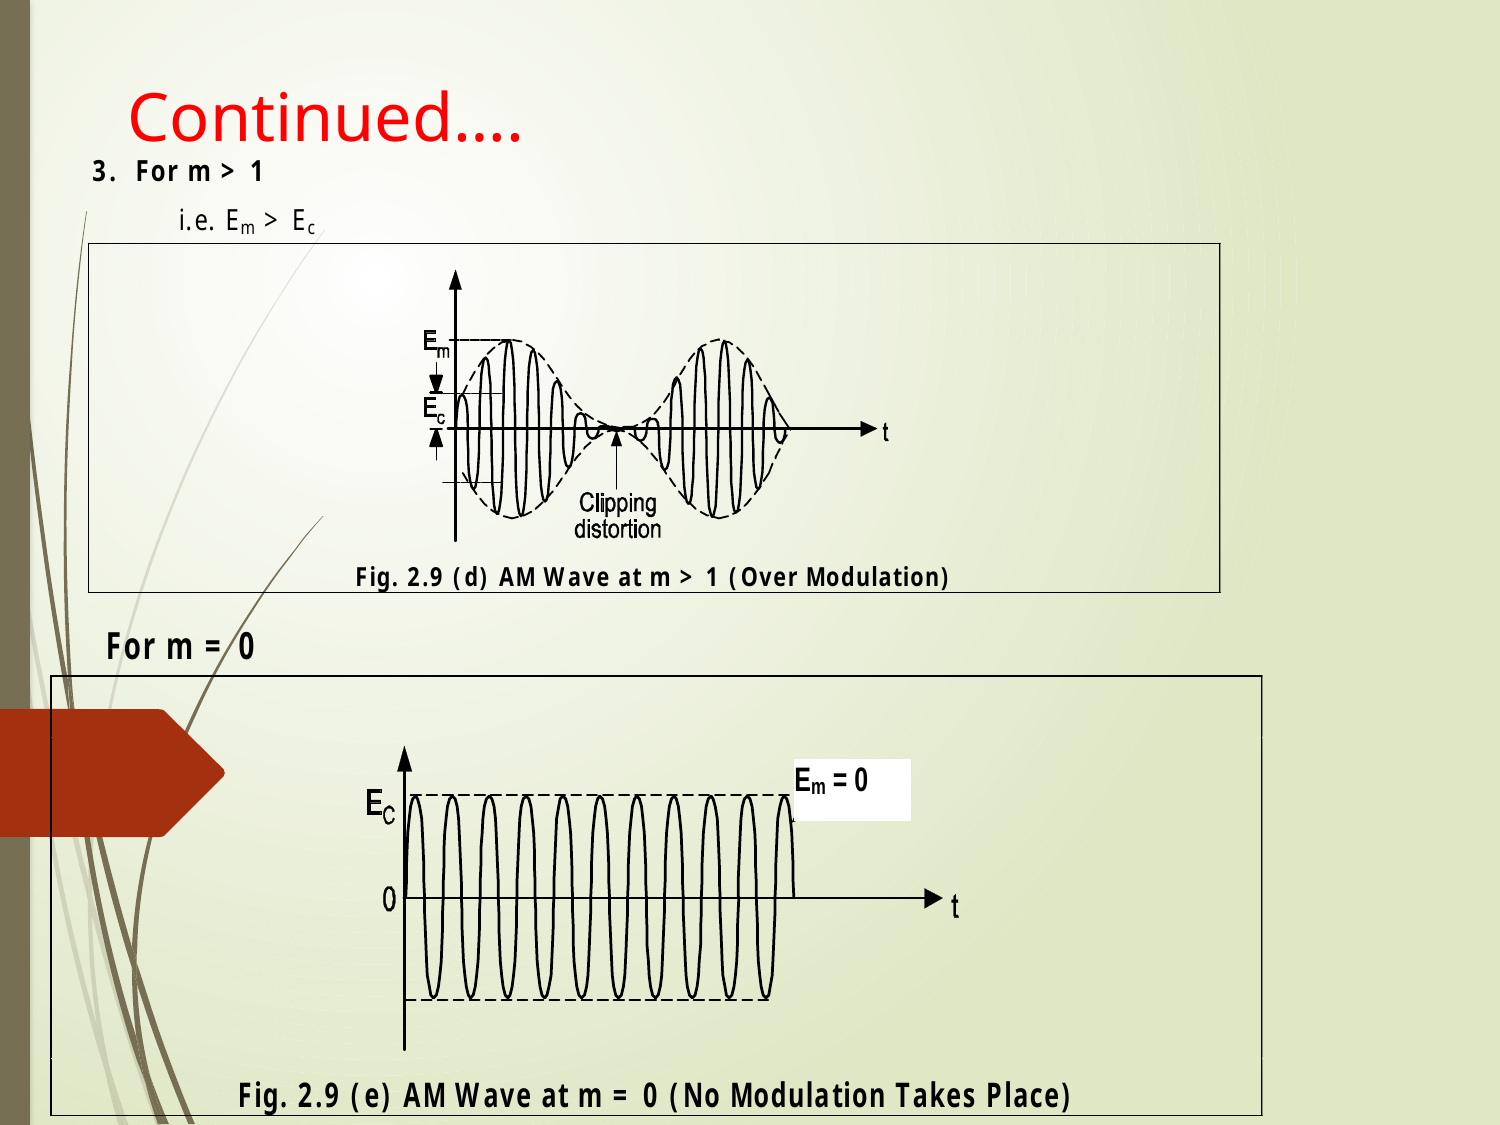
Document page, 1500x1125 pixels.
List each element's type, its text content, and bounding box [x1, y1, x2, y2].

title Continued…. [112, 37, 1388, 125]
picture [49, 137, 1263, 1125]
subtitle [87, 125, 1413, 1025]
